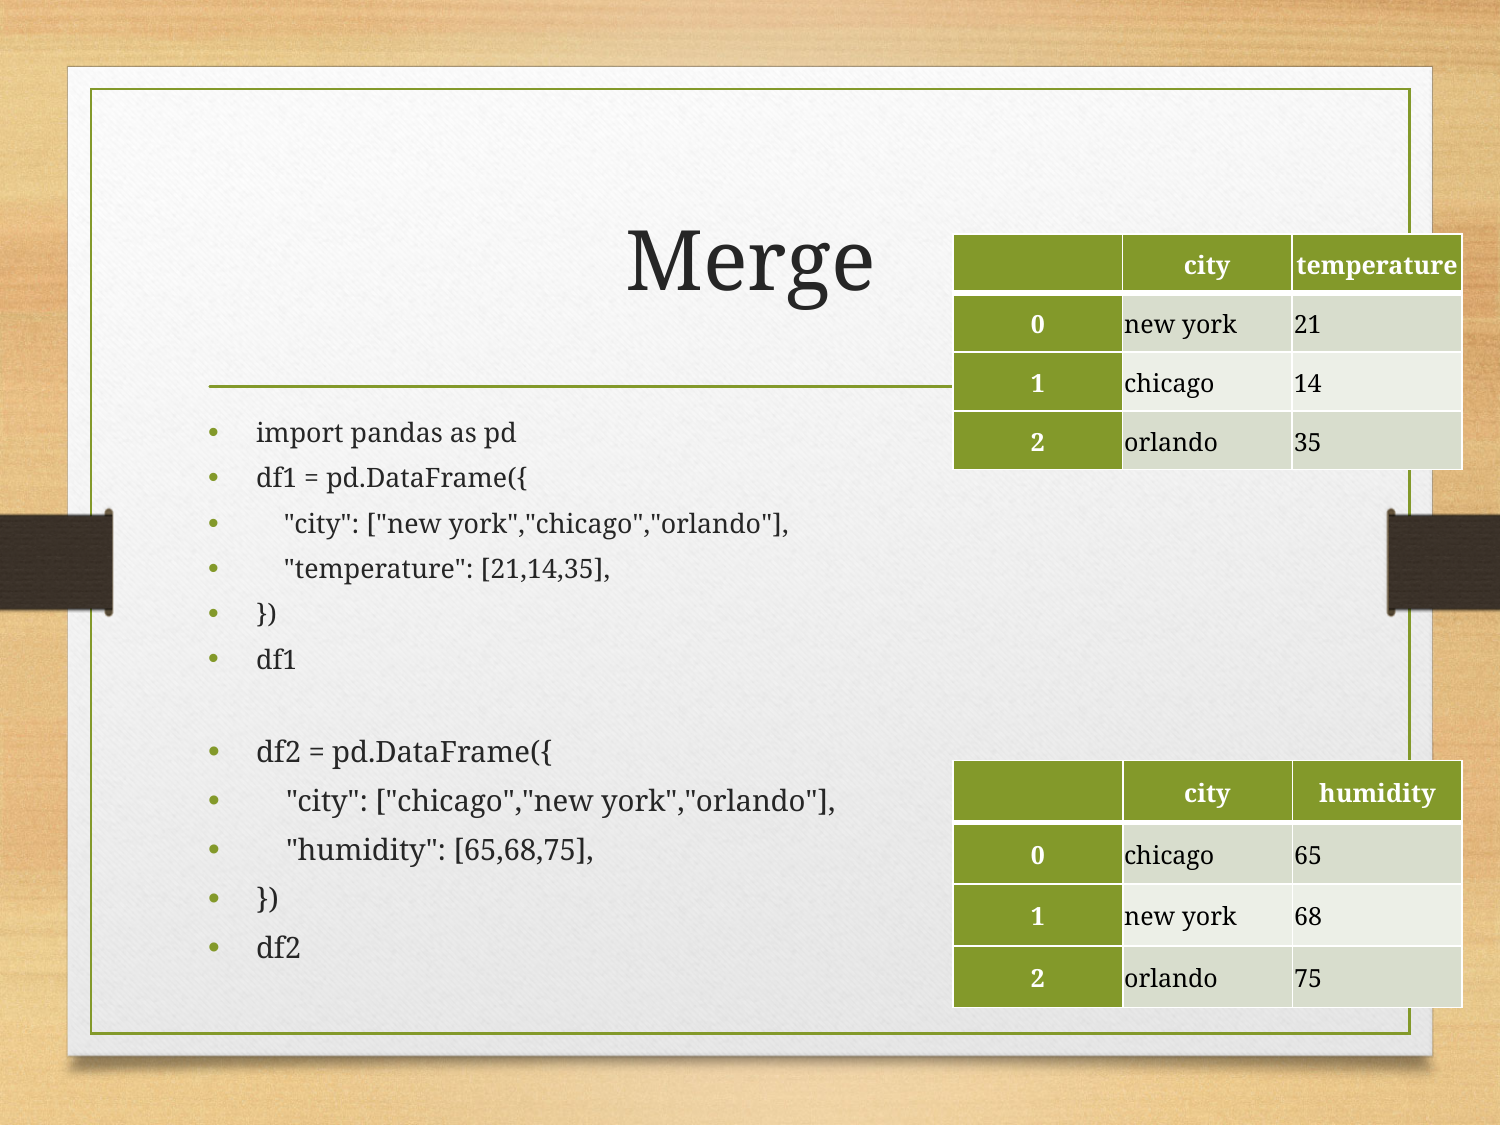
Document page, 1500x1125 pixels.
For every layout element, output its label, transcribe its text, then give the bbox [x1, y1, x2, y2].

table_cell orlando [1123, 412, 1291, 469]
table_cell new york [1124, 885, 1292, 945]
table_header [954, 235, 1122, 290]
table_header temperature [1293, 235, 1461, 290]
list import pandas as pd df1 = pd.DataFrame({ "city": ["new york","chicago","orlando"], "temperature": [21,14,35], }) df1 df2 = pd.DataFrame({ "city": ["chicago","new york","orlando"], "humidity": [65,68,75], }) df2 [193, 408, 1309, 974]
table_cell 2 [954, 947, 1122, 1007]
table_header city [1123, 235, 1291, 290]
table_header [954, 761, 1122, 820]
table_cell 68 [1293, 885, 1461, 945]
table_cell 2 [954, 412, 1122, 469]
table_cell 14 [1293, 353, 1461, 410]
table_cell 0 [954, 825, 1122, 883]
table_cell new york [1123, 296, 1291, 351]
table_cell 35 [1293, 412, 1461, 469]
table_cell 21 [1293, 296, 1461, 351]
table_cell 1 [954, 885, 1122, 945]
table_cell 65 [1293, 825, 1461, 883]
picture [0, 0, 1500, 1125]
table_cell chicago [1123, 353, 1291, 410]
table_header humidity [1293, 761, 1461, 820]
table_cell chicago [1124, 825, 1292, 883]
table_cell 1 [954, 353, 1122, 410]
title Merge [193, 150, 1309, 365]
table_cell 0 [954, 296, 1122, 351]
table_cell orlando [1124, 947, 1292, 1007]
table_header city [1124, 761, 1292, 820]
table_cell 75 [1293, 947, 1461, 1007]
